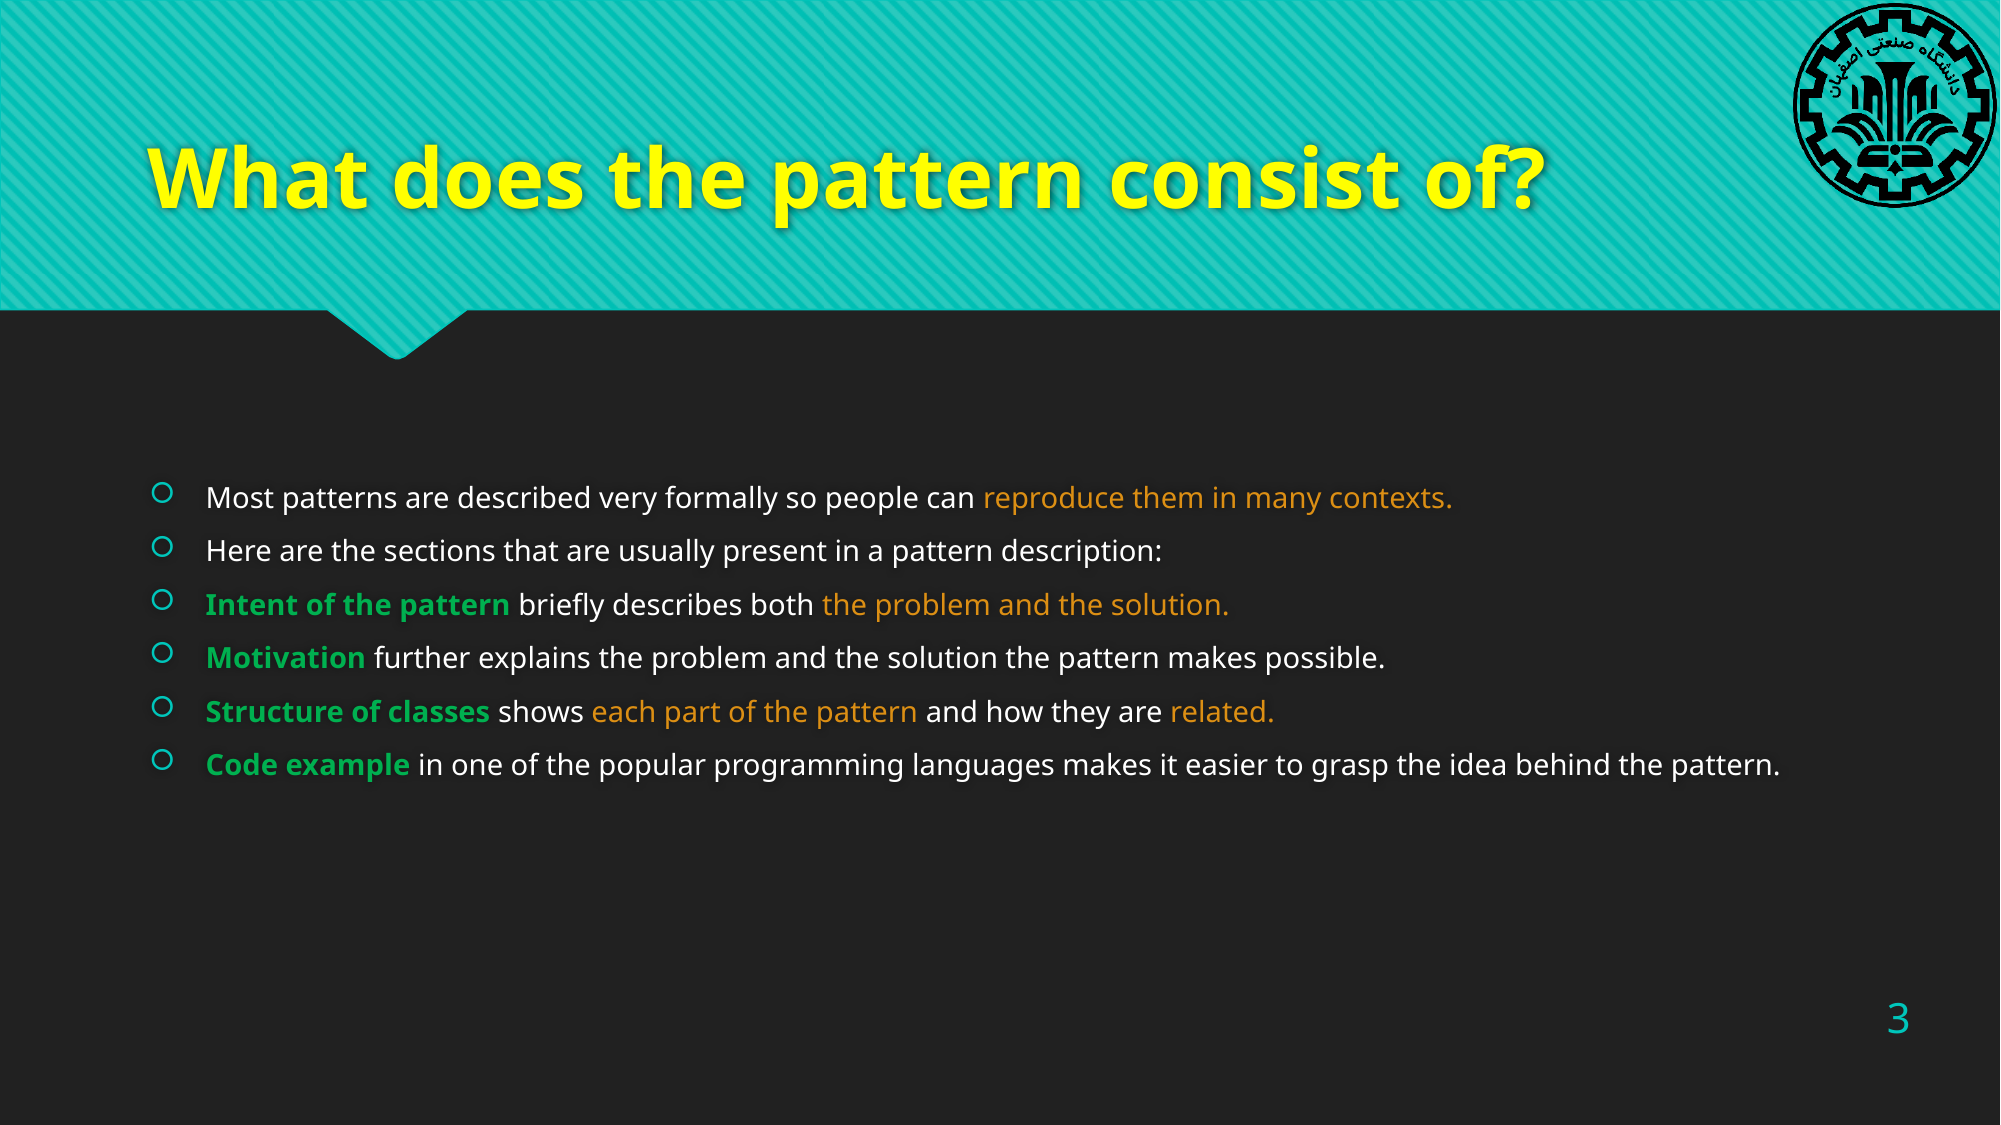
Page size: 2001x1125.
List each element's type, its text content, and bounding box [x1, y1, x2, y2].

slide_number 3 [1751, 970, 1926, 1051]
picture [1789, 0, 2000, 211]
title What does the pattern consist of? [132, 73, 1868, 233]
list Most patterns are described very formally so people can reproduce them in many contexts. Here are the sections that are usually present in a pattern description: Intent of the pattern briefly describes both the problem and the solution. Motivation further explains the problem and the solution the pattern makes possible. Structure of classes shows each part of the pattern and how they are related. Code example in one of the popular programming languages makes it easier to grasp the idea behind the pattern. [134, 364, 1866, 962]
